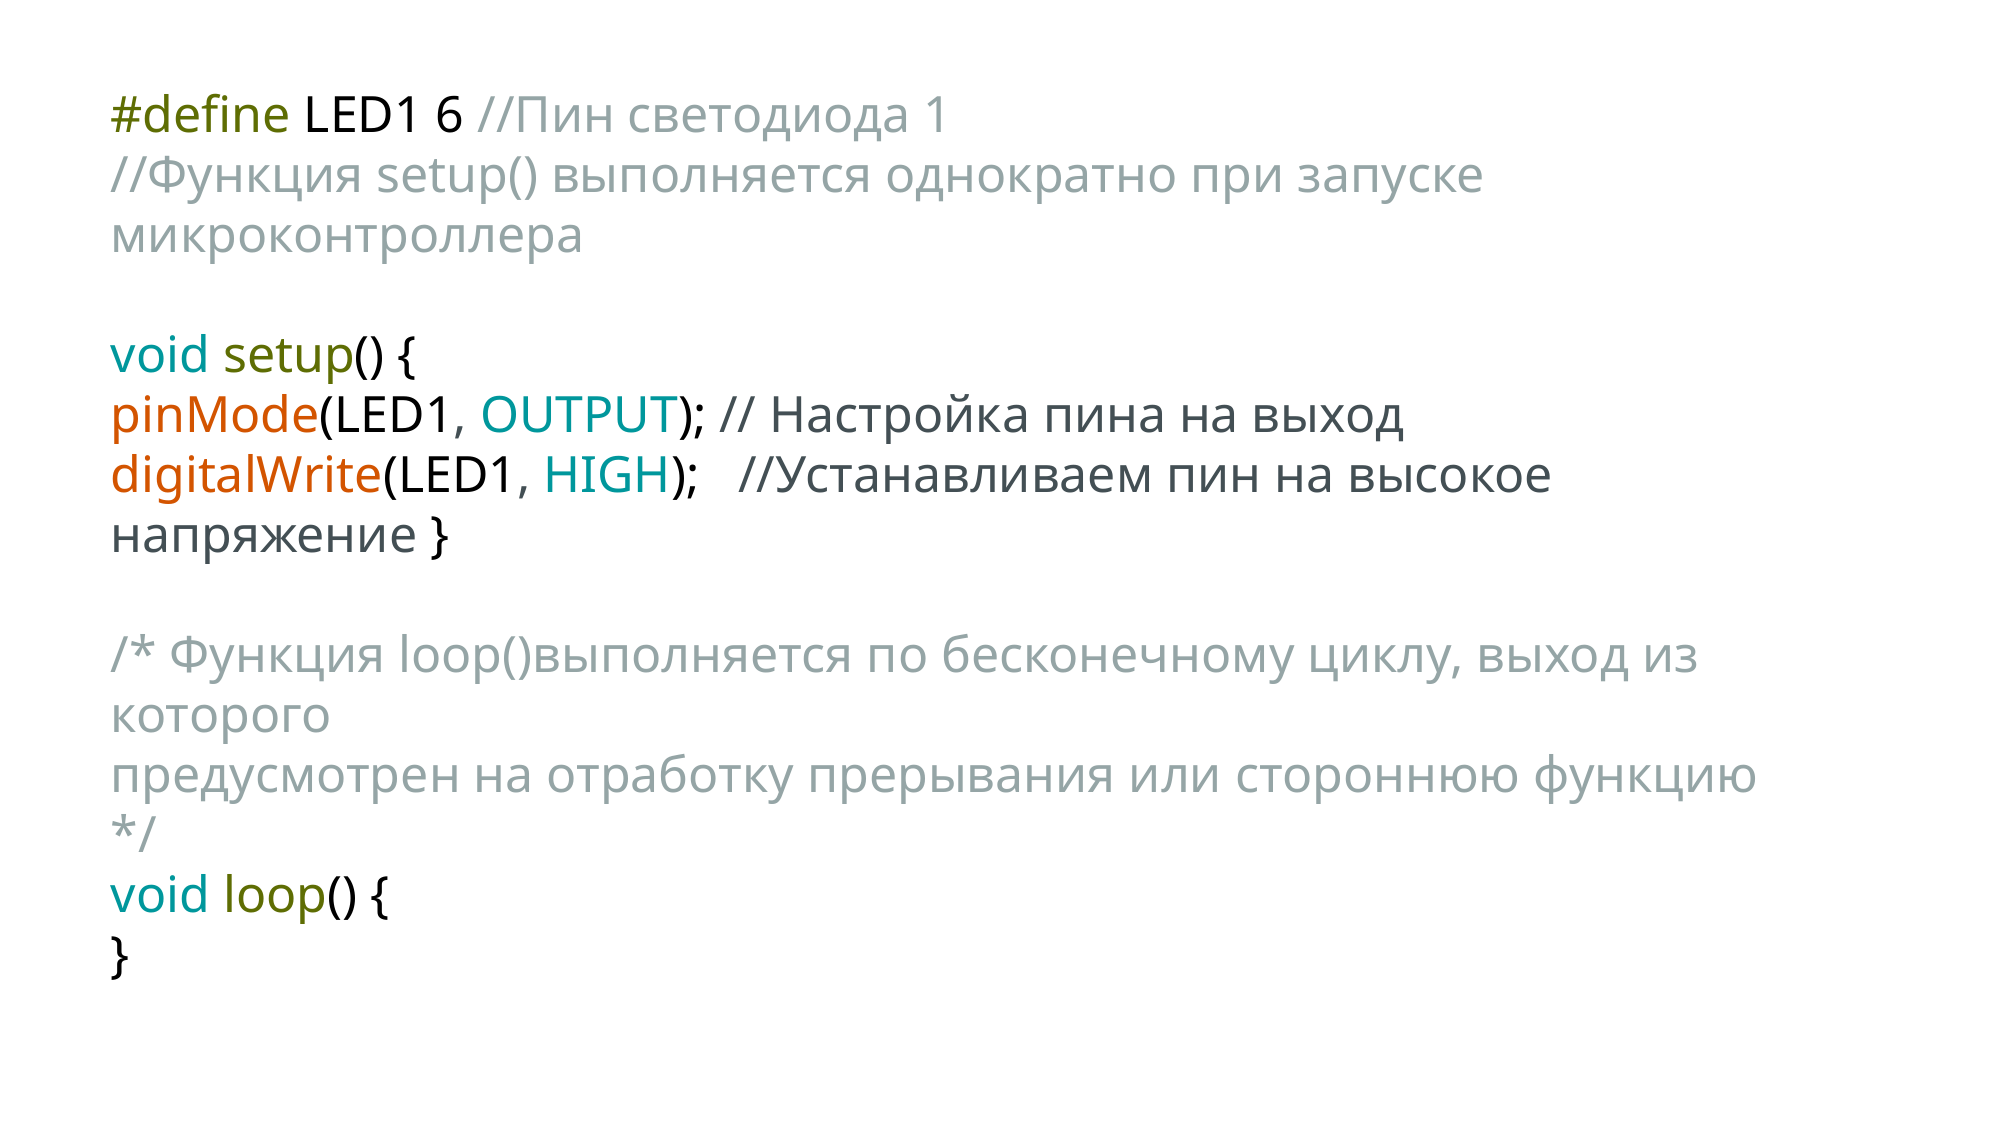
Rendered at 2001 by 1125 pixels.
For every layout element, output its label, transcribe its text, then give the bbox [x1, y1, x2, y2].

list #define LED1 6 //Пин светодиода 1 //Функция setup() выполняется однократно при запуске микроконтроллера void setup() { pinMode(LED1, OUTPUT); // Настройка пина на выход digitalWrite(LED1, HIGH); //Устанавливаем пин на высокое напряжение } /* Функция loop()выполняется по бесконечному циклу, выход из которого предусмотрен на отработку прерывания или стороннюю функцию */ void loop() { } [95, 74, 1824, 1051]
